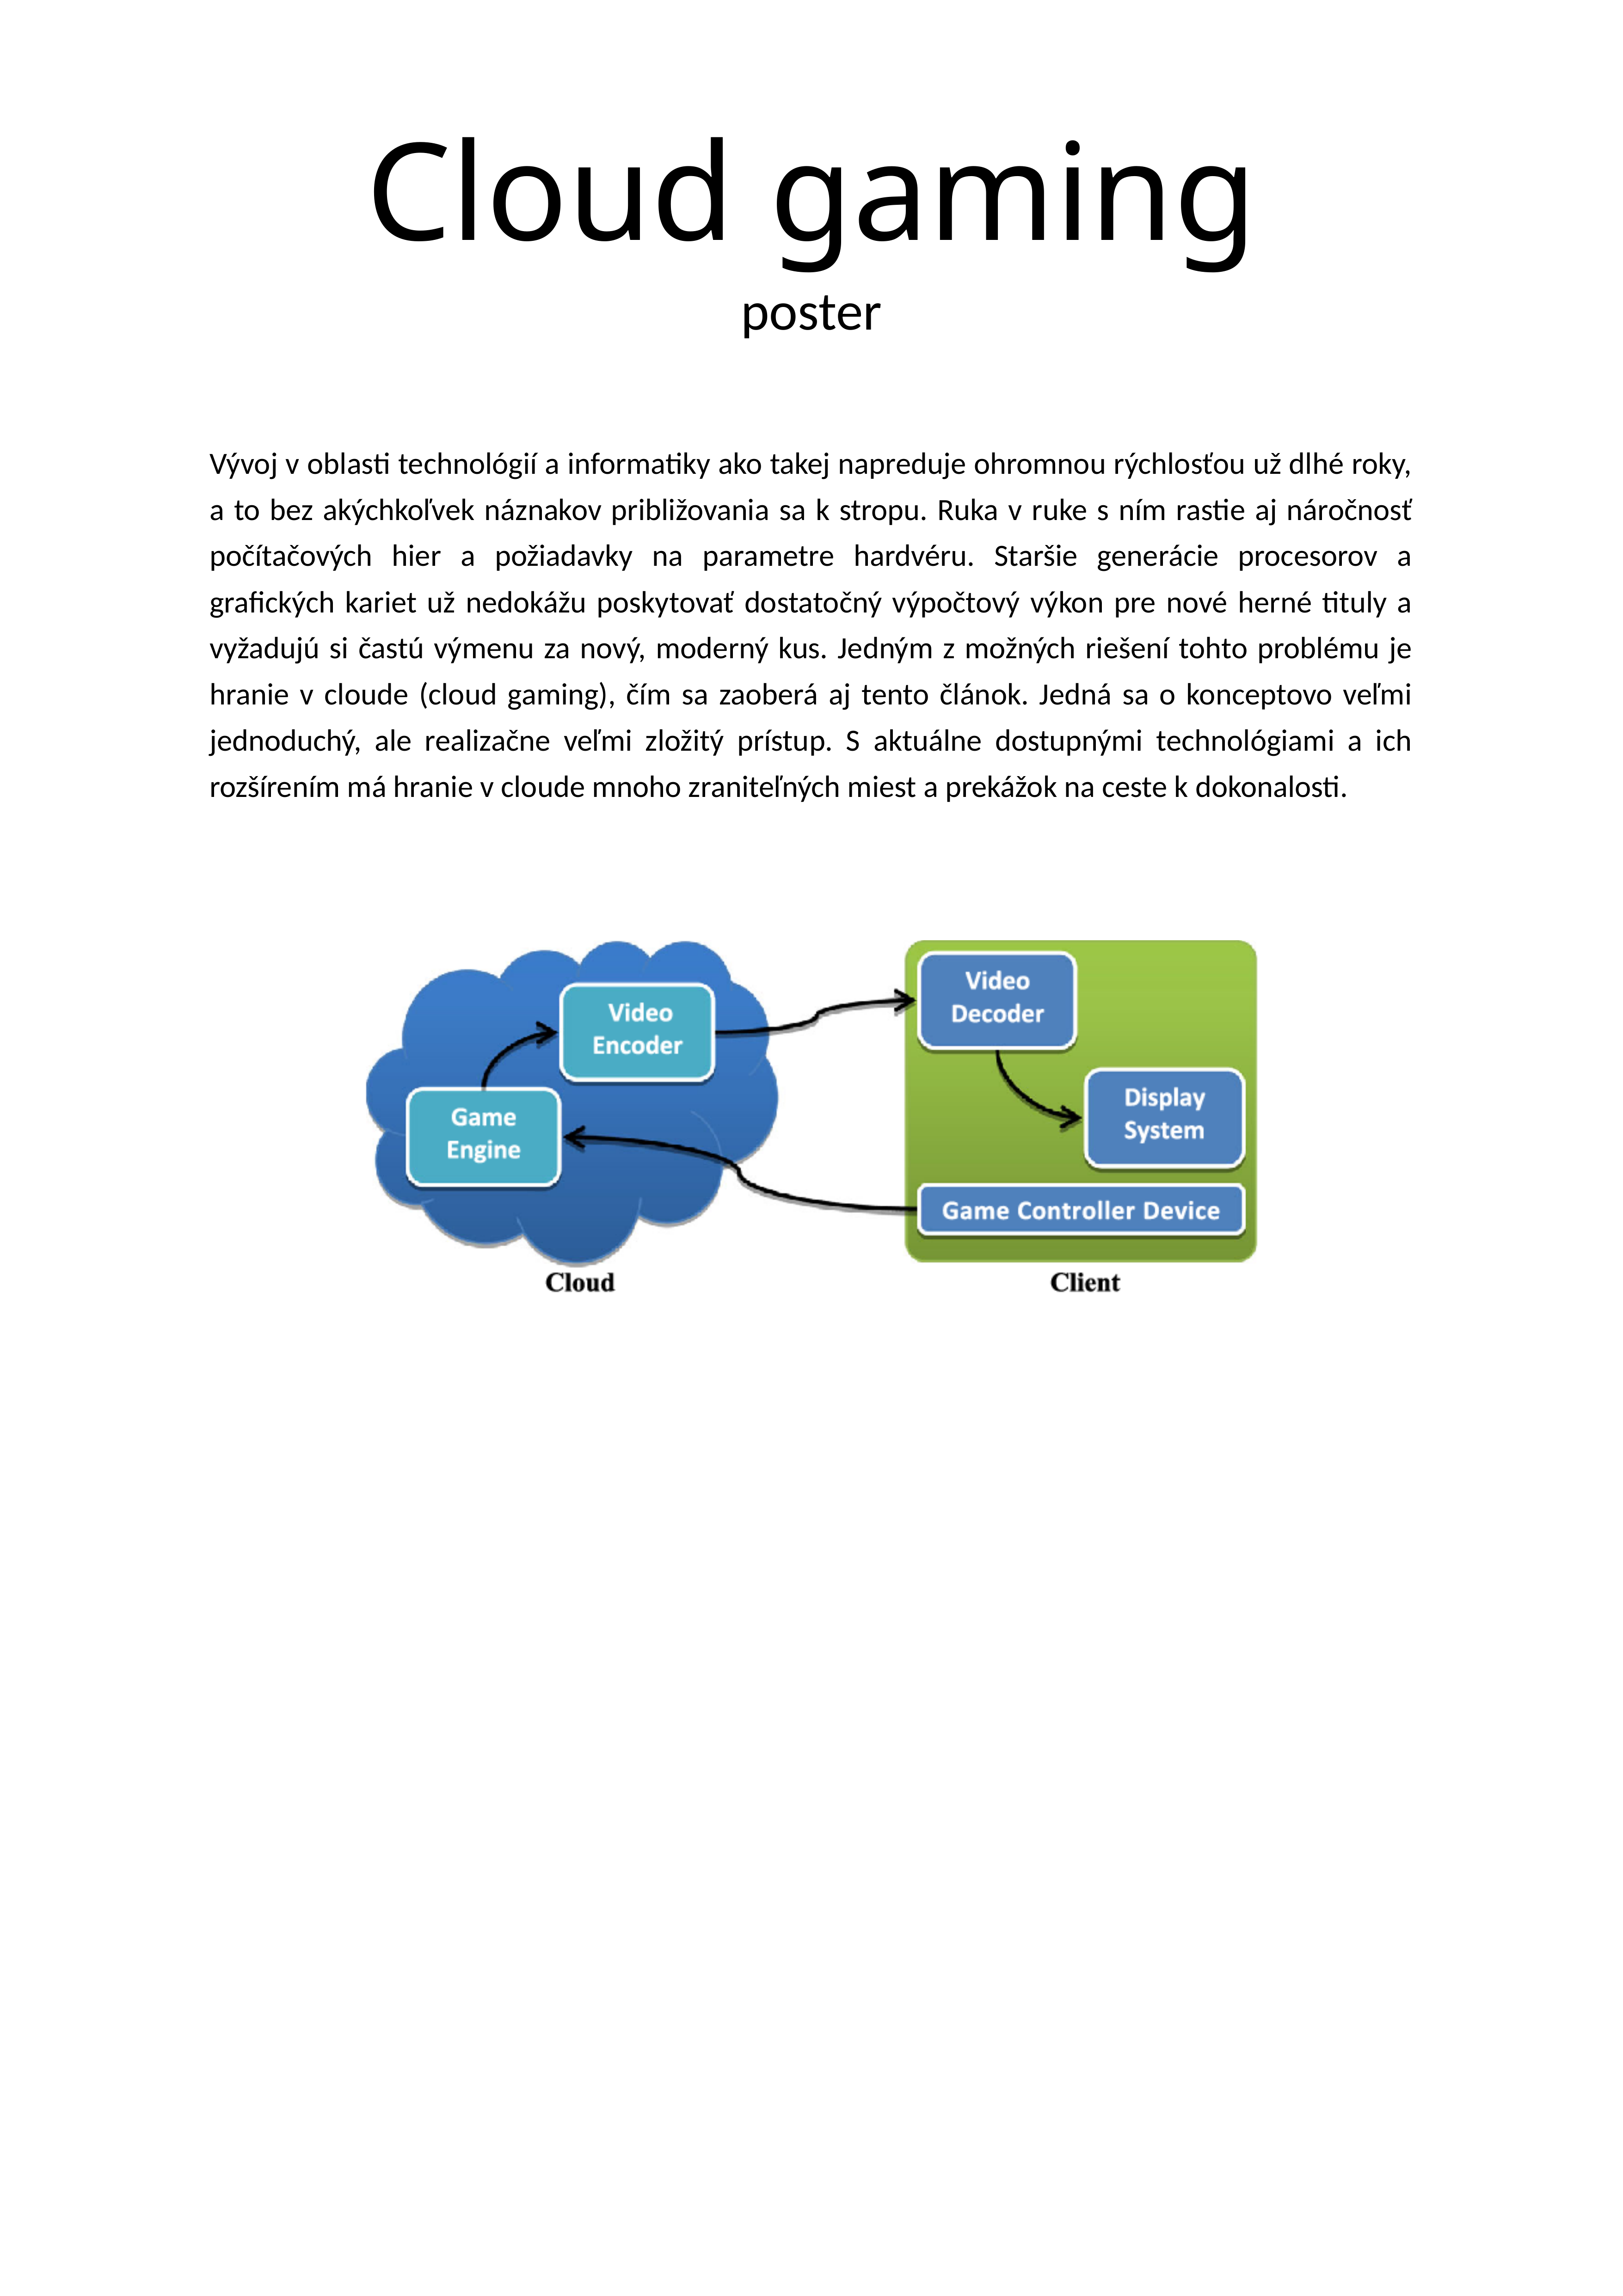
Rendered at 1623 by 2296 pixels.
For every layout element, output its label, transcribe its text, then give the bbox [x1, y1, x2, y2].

picture [355, 940, 1268, 1318]
text_box Vývoj v oblasti technológií a informatiky ako takej napreduje ohromnou rýchlosťou už dlhé roky, a to bez akýchkoľvek náznakov približovania sa k stropu. Ruka v ruke s ním rastie aj náročnosť počítačových hier a požiadavky na parametre hardvéru. Staršie generácie procesorov a grafických kariet už nedokážu poskytovať dostatočný výpočtový výkon pre nové herné tituly a vyžadujú si častú výmenu za nový, moderný kus. Jedným z možných riešení tohto problému je hranie v cloude (cloud gaming), čím sa zaoberá aj tento článok. Jedná sa o konceptovo veľmi jednoduchý, ale realizačne veľmi zložitý prístup. S aktuálne dostupnými technológiami a ich rozšírením má hranie v cloude mnoho zraniteľných miest a prekážok na ceste k dokonalosti. [203, 430, 1420, 807]
title Cloud gaming [122, 113, 1501, 273]
subtitle poster [203, 279, 1420, 355]
